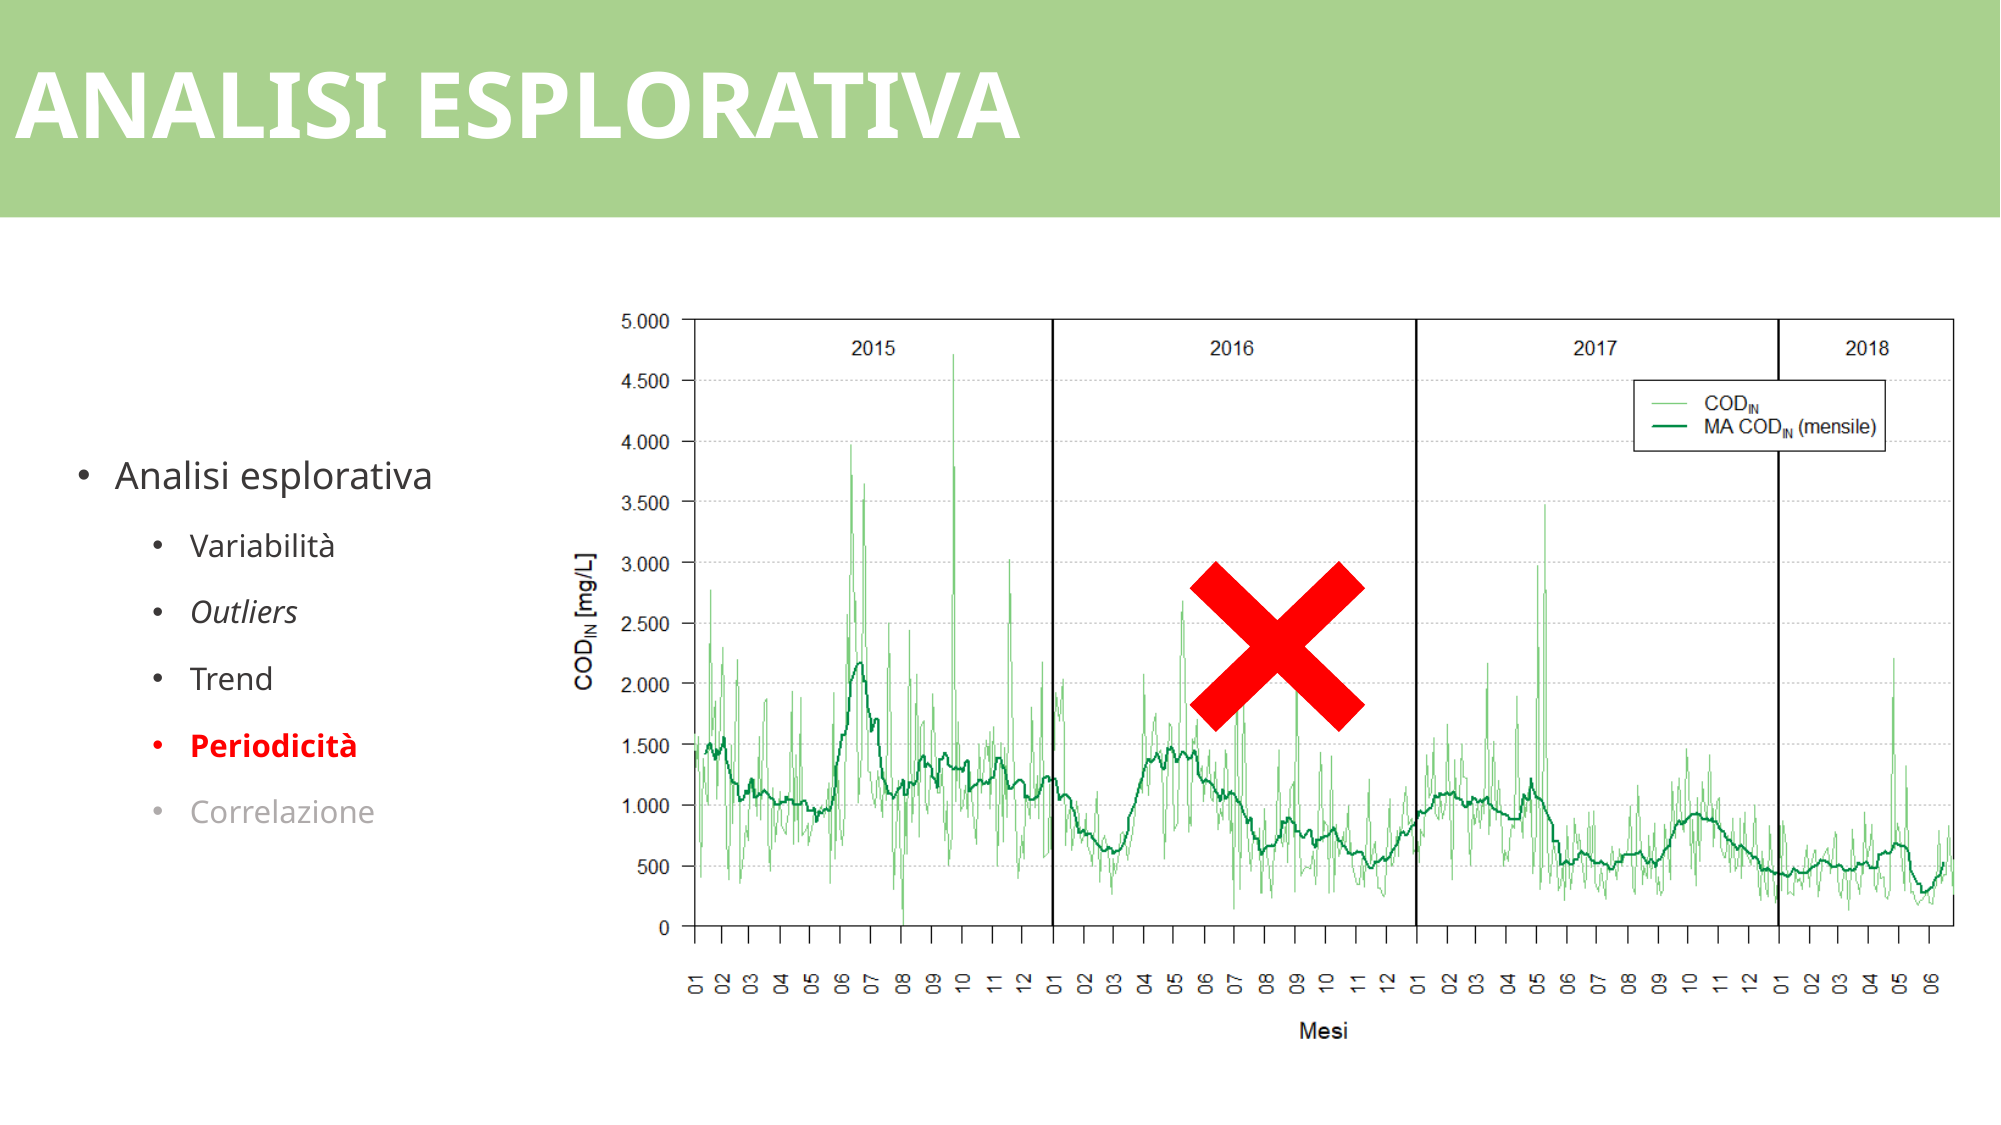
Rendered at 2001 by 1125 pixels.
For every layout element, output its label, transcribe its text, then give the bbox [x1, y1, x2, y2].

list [554, 226, 2000, 1067]
title Analisi esplorativa [0, 0, 2000, 218]
text_box Analisi esplorativa Variabilità Outliers Trend Periodicità Correlazione [62, 422, 554, 871]
